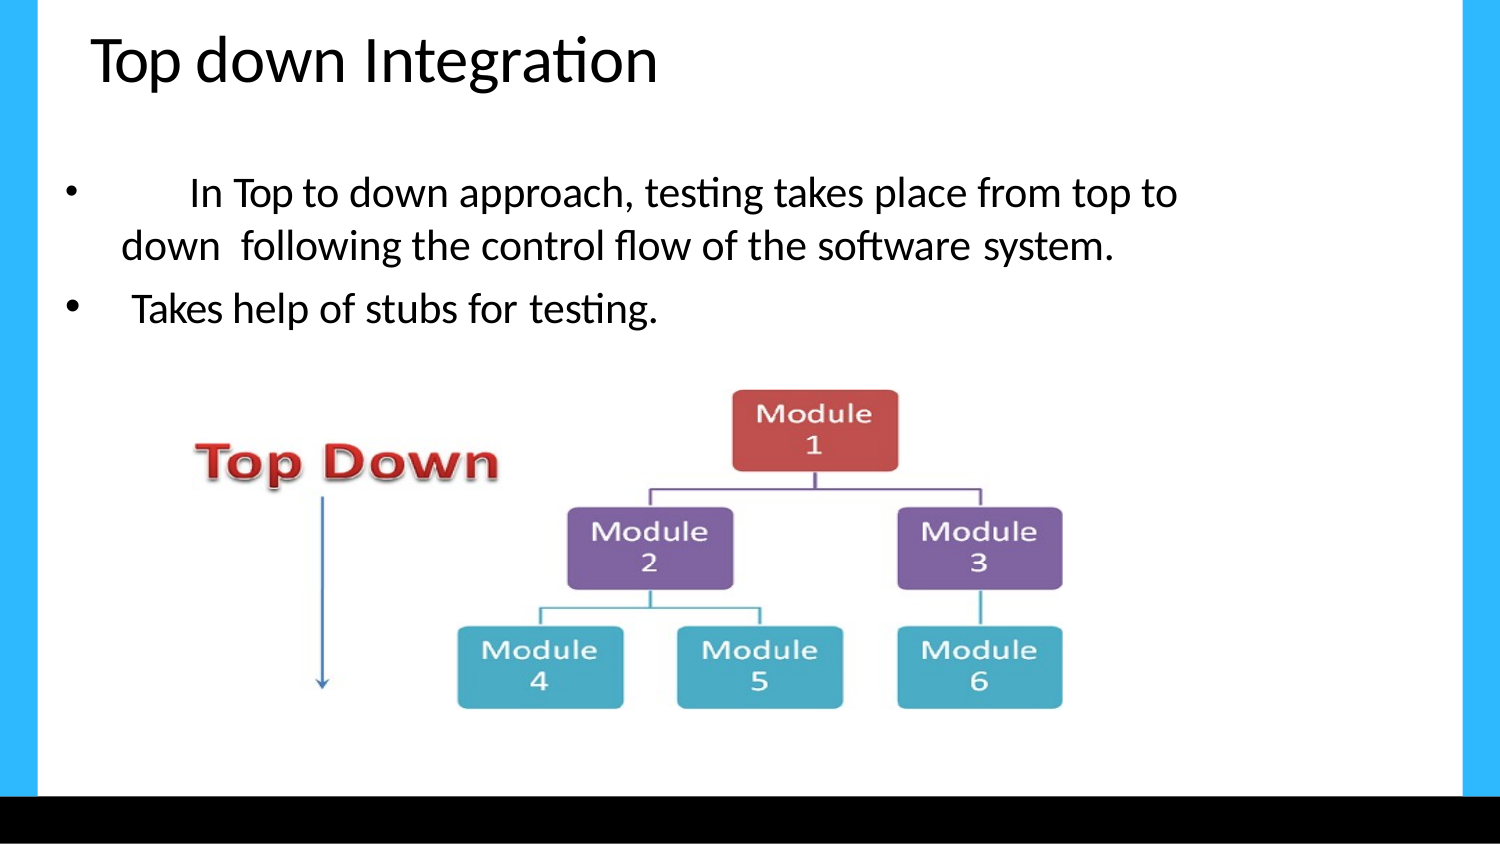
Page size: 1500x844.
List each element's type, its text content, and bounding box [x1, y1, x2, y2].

text_box In Top to down approach, testing takes place from top to down following the control flow of the software system. Takes help of stubs for testing. [62, 162, 1246, 332]
title Top down Integration [87, 13, 671, 157]
text_box [191, 389, 1063, 710]
